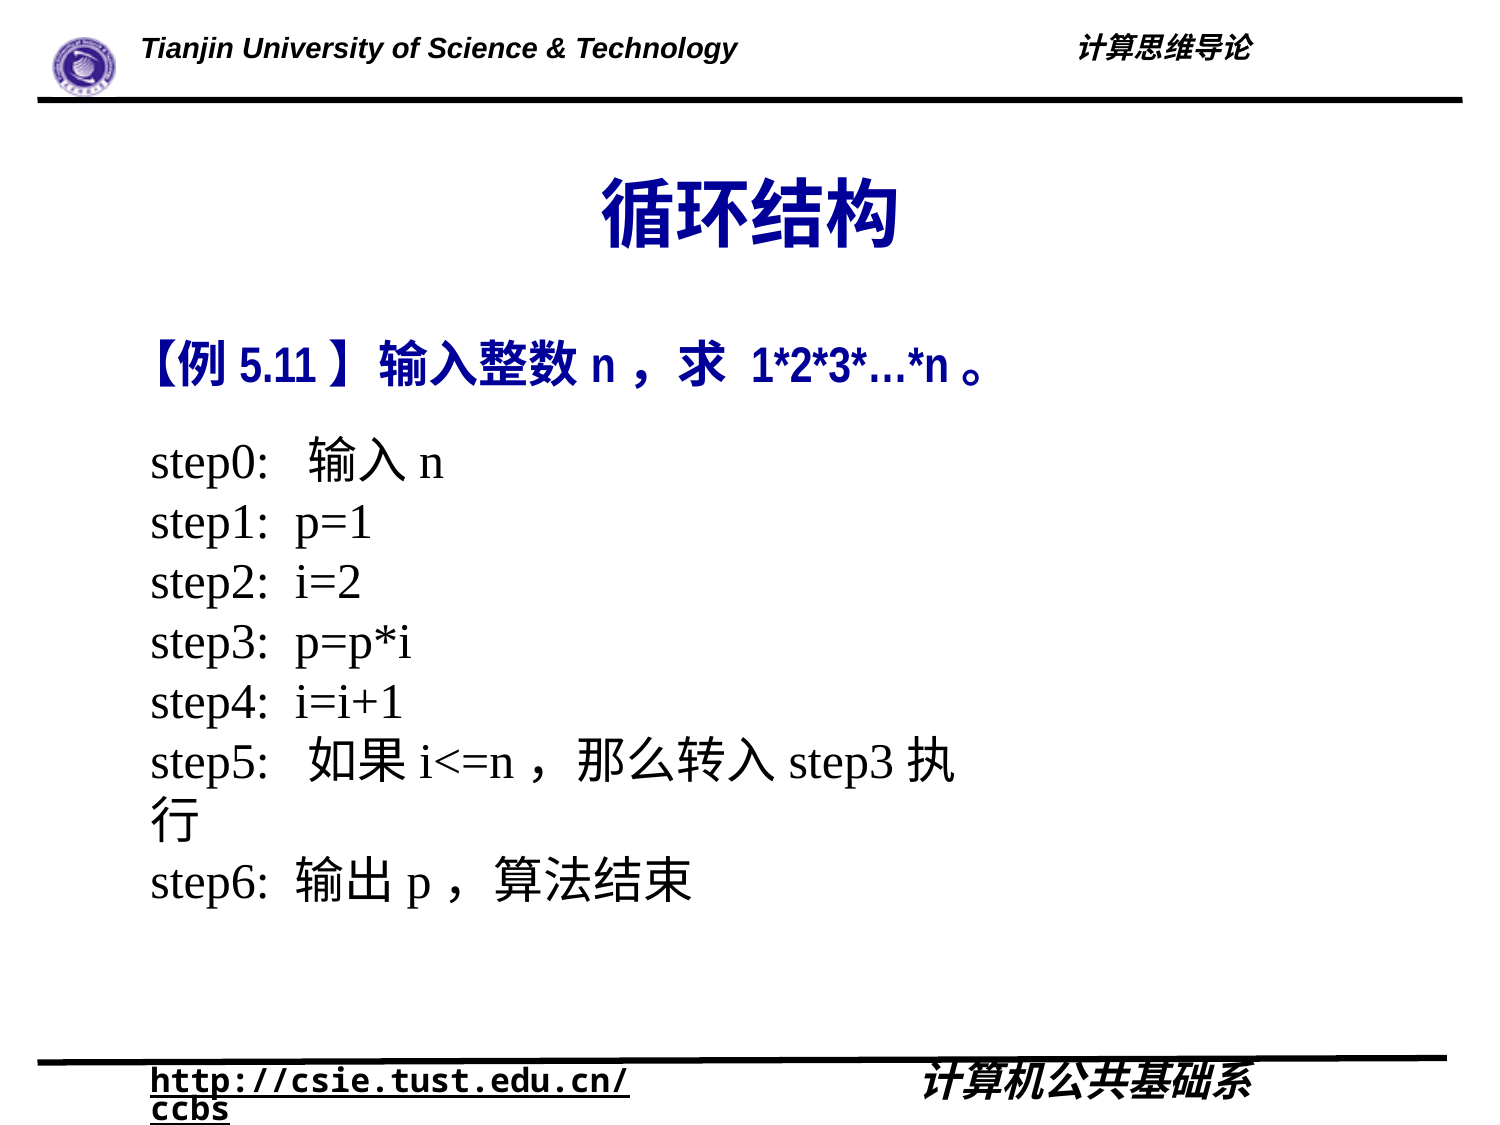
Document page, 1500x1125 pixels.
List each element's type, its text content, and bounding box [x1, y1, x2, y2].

text_box step0: 输入n step1: p=1 step2: i=2 step3: p=p*i step4: i=i+1 step5: 如果i<=n，那么转入step3执行 step6: 输出p，算法结束 [135, 420, 975, 916]
title 循环结构 [112, 99, 1388, 288]
list 【例5.11】输入整数n，求 1*2*3*…*n。 [112, 324, 1388, 1000]
picture [52, 37, 116, 97]
